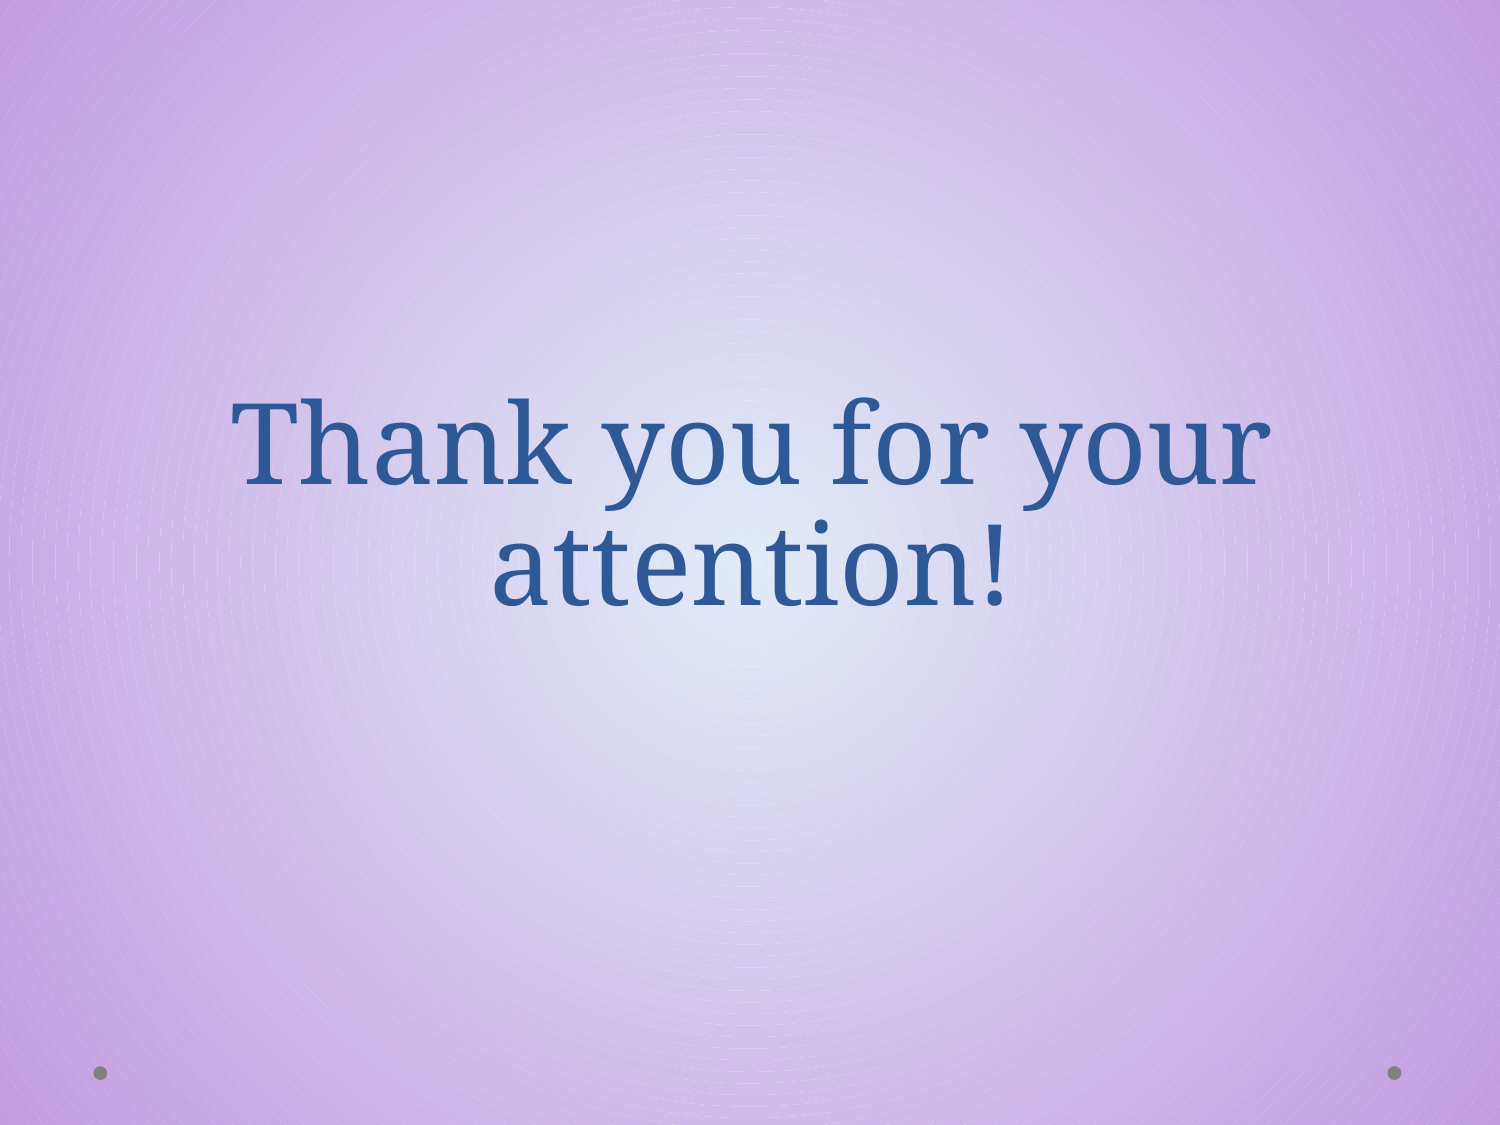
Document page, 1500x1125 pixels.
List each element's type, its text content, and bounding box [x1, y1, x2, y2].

title Thank you for your attention! [76, 290, 1427, 877]
